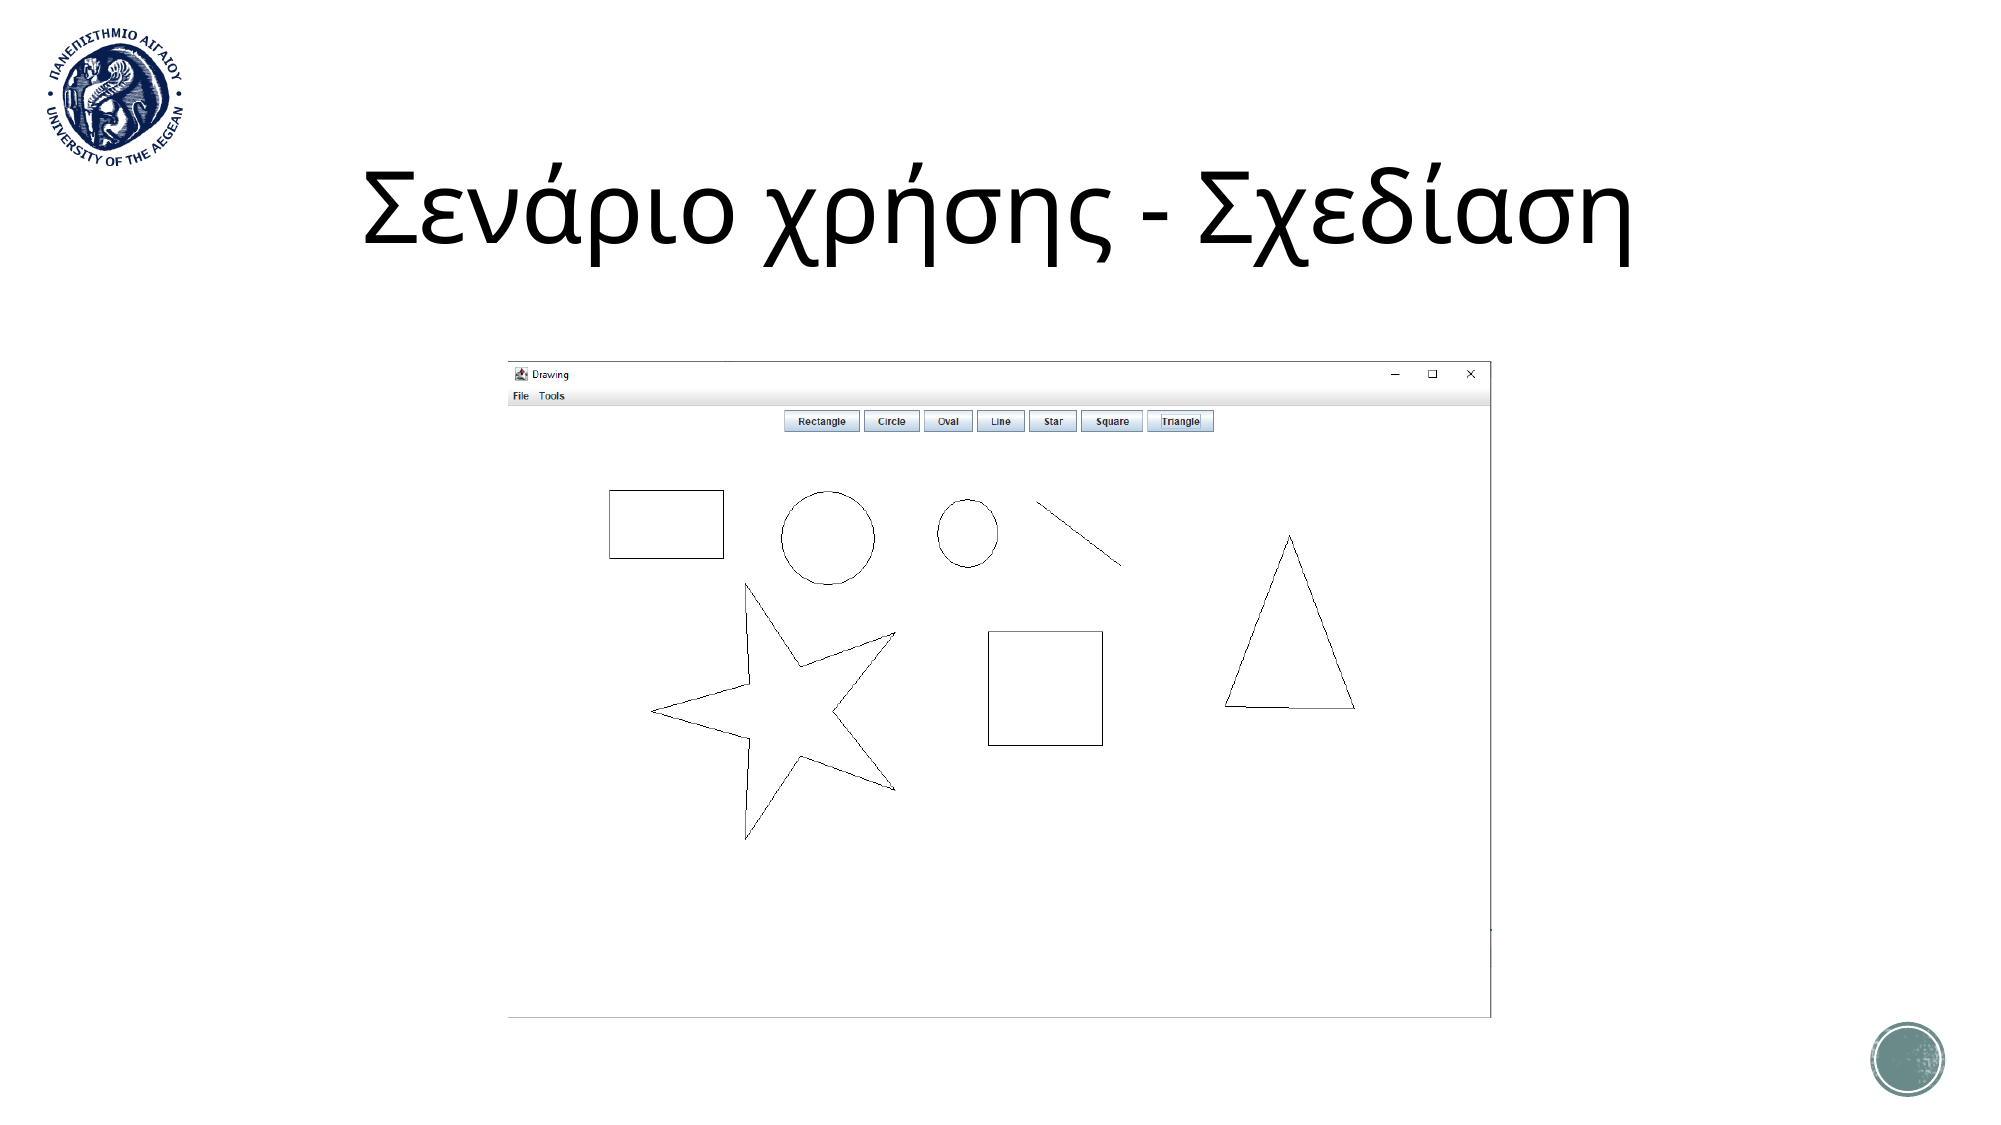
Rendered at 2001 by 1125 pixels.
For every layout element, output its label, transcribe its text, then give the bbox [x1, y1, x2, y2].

picture [47, 28, 183, 166]
picture [508, 361, 1492, 1018]
title Σενάριο χρήσης - Σχεδίαση [175, 79, 1826, 344]
